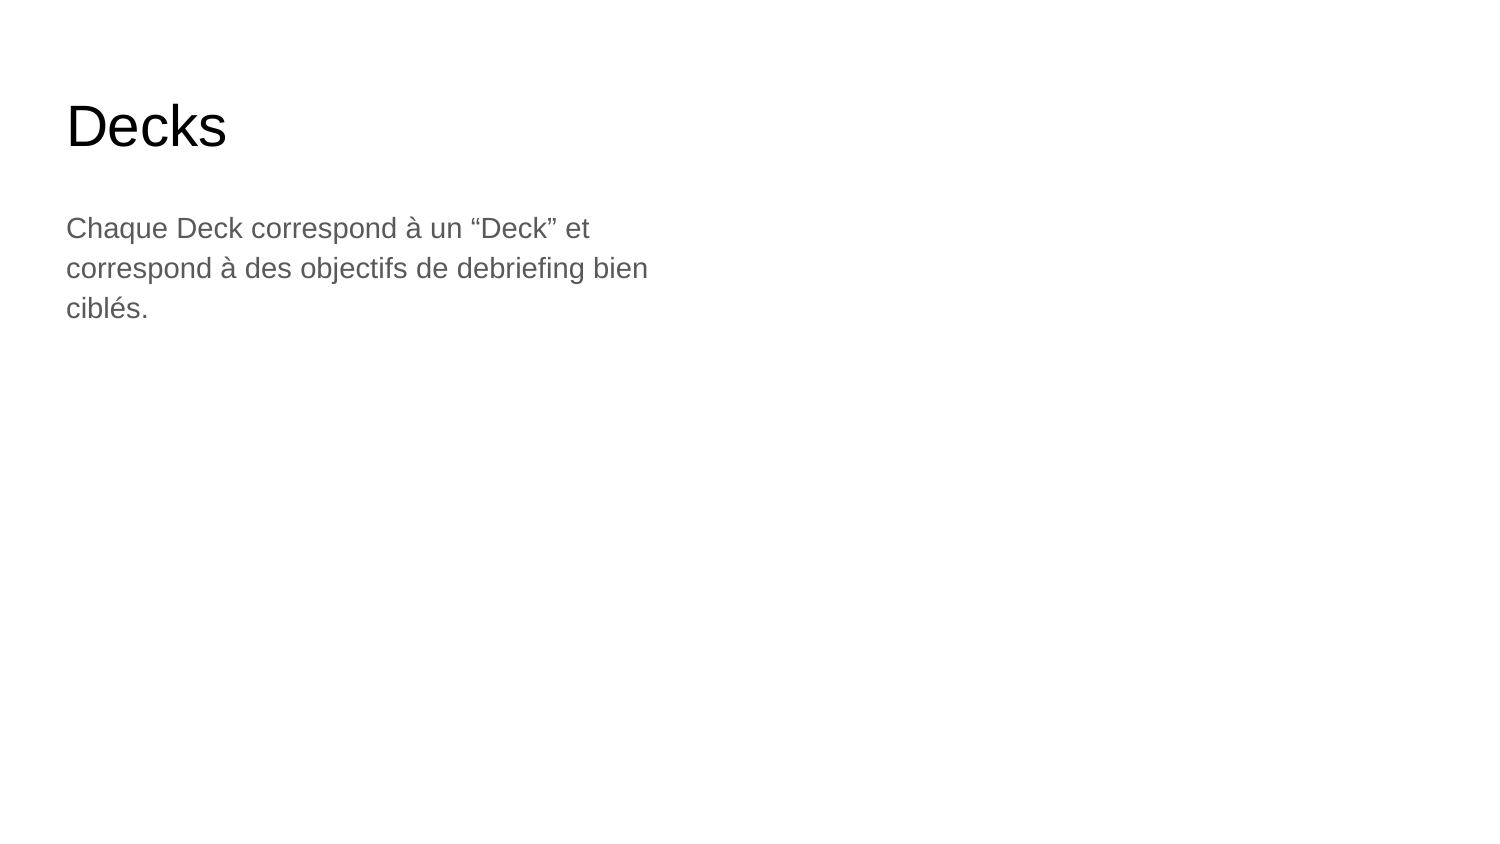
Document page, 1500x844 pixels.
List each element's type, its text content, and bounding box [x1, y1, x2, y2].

list Chaque Deck correspond à un “Deck” et correspond à des objectifs de debriefing bien ciblés. [51, 189, 708, 750]
title Decks [51, 72, 1449, 167]
